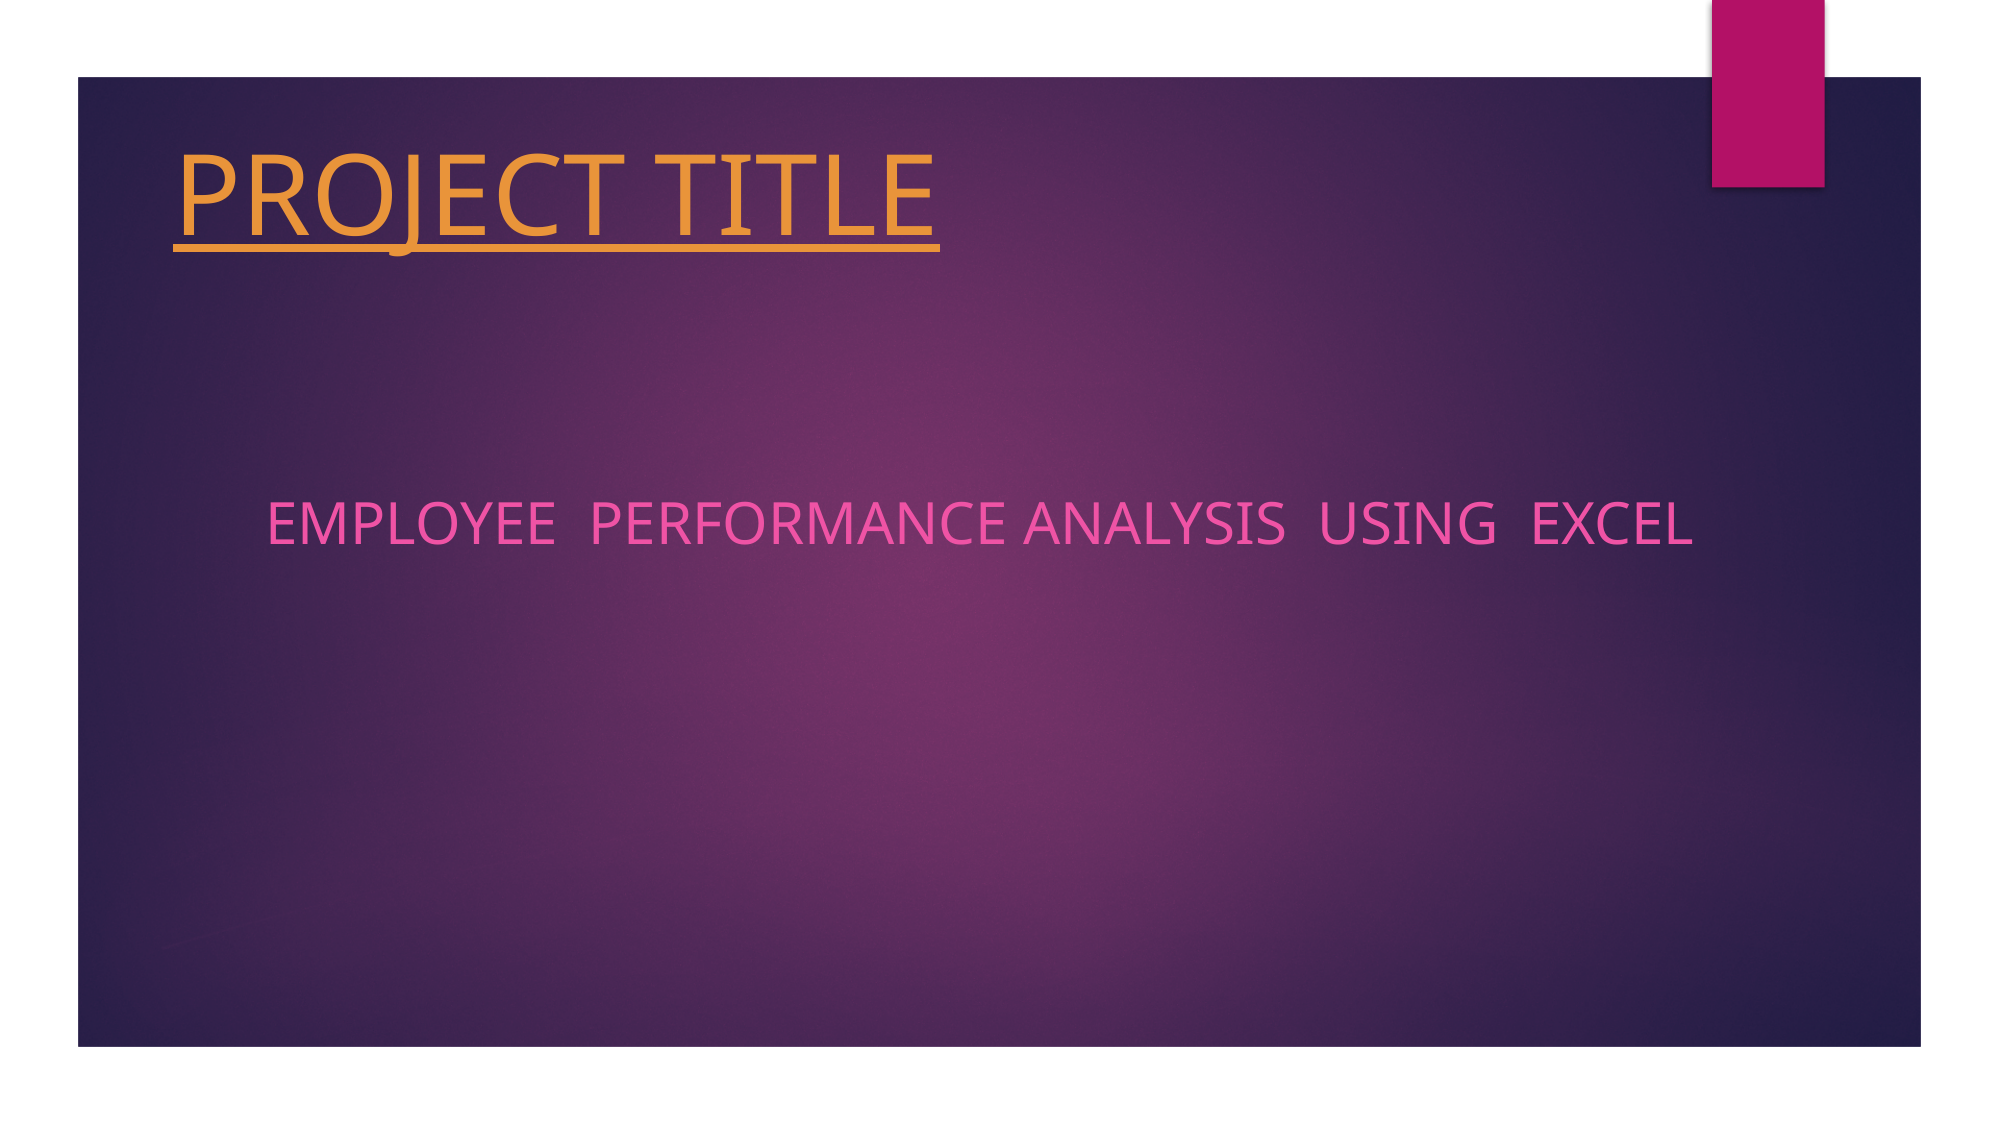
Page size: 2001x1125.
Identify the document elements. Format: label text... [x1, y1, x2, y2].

title PROJECT TITLE [158, 162, 1000, 266]
subtitle Employee performance Analysis Using Excel [250, 478, 1750, 699]
